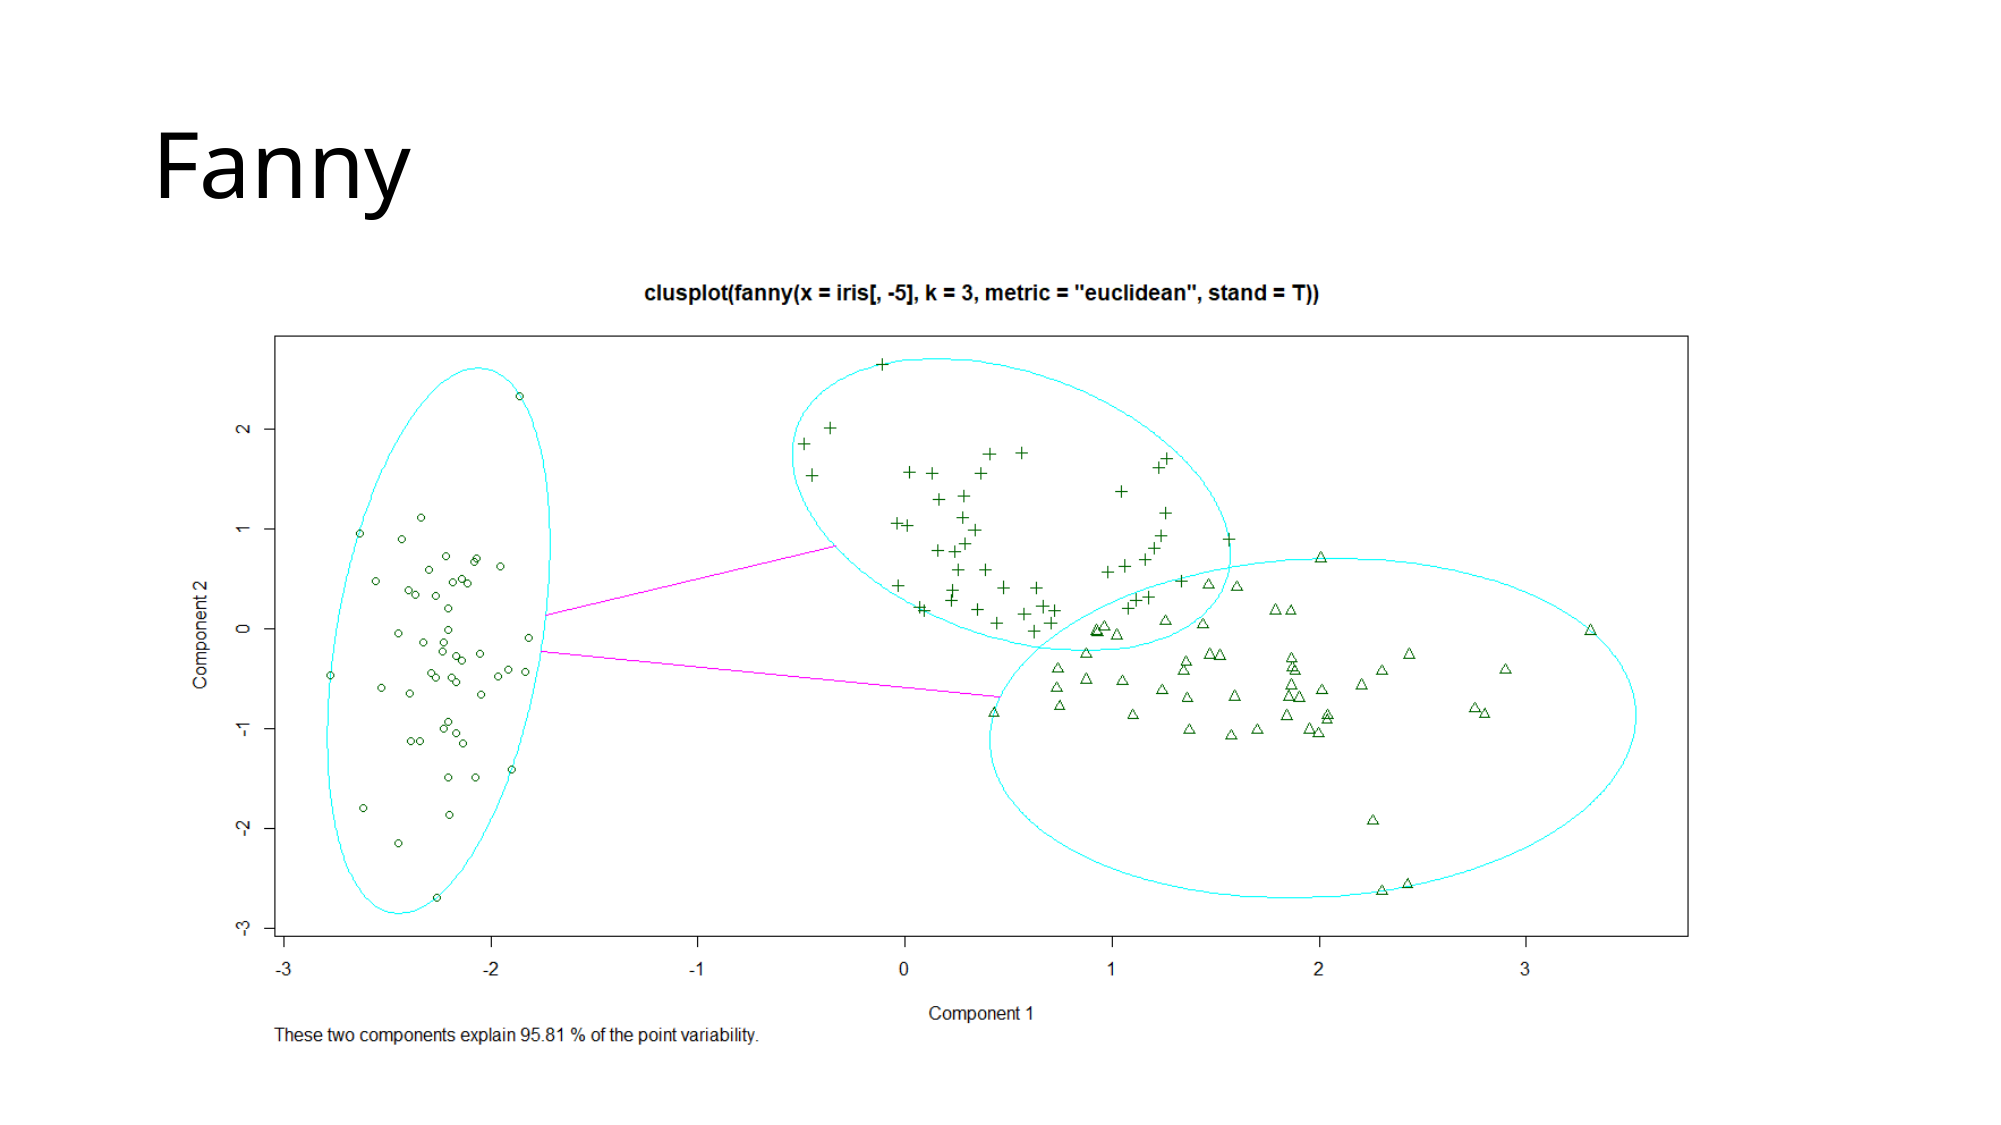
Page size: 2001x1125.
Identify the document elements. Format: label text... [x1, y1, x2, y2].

title Fanny [137, 59, 1863, 278]
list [185, 242, 1734, 1047]
